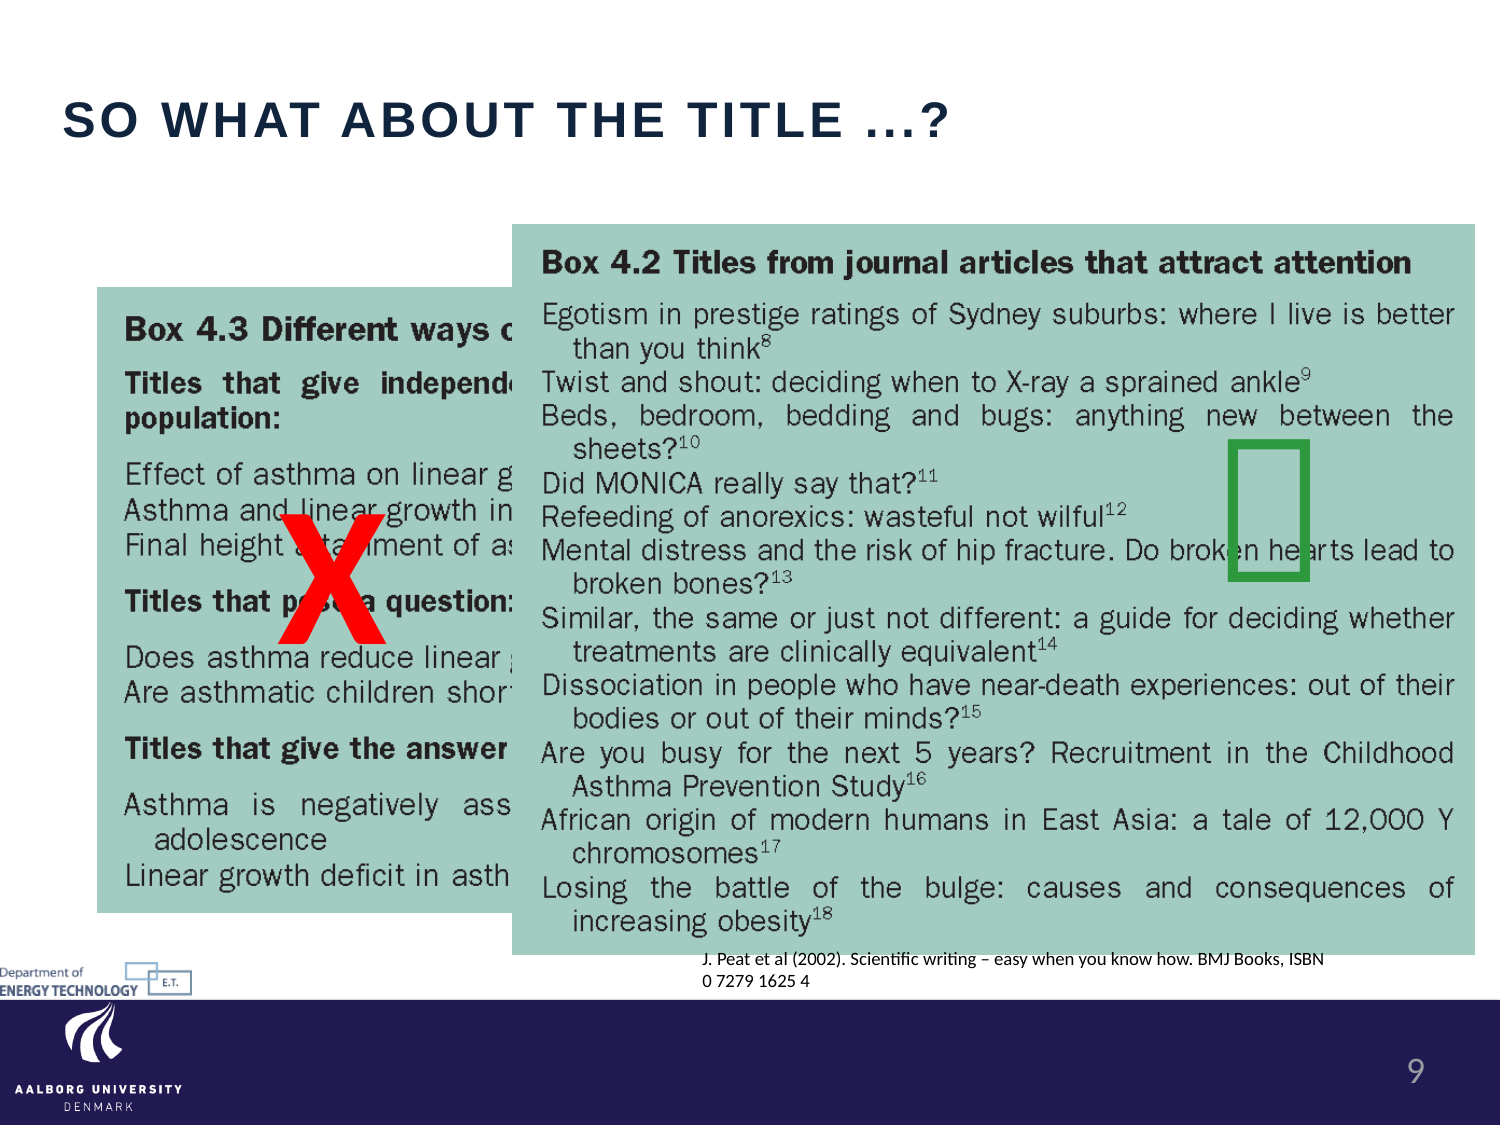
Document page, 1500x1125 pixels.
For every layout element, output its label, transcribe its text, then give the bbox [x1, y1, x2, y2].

picture [0, 962, 196, 1125]
title So what about the title ...? [62, 87, 1413, 256]
text_box J. Peat et al (2002). Scientific writing – easy when you know how. BMJ Books, ISBN 0 7279 1625 4 [687, 964, 1342, 1000]
picture [96, 224, 1475, 955]
slide_number 9 [1080, 1046, 1425, 1103]
